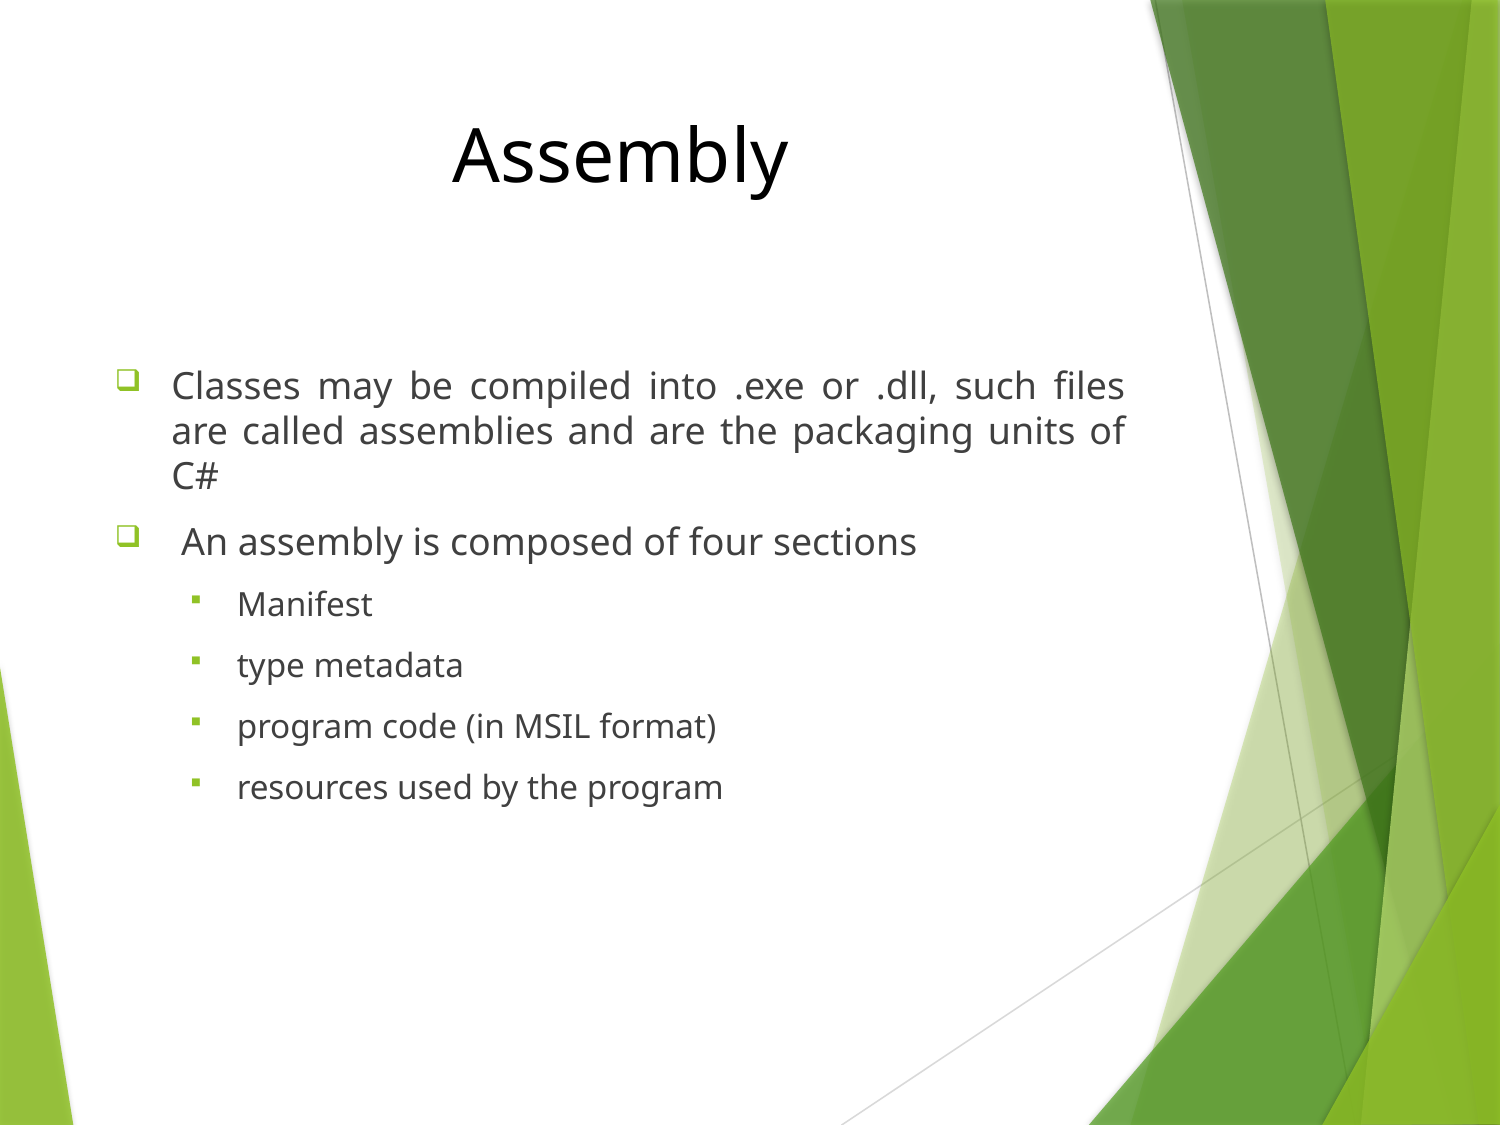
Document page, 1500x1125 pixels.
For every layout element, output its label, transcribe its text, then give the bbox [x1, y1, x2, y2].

title Assembly [99, 99, 1142, 317]
list Classes may be compiled into .exe or .dll, such files are called assemblies and are the packaging units of C# An assembly is composed of four sections Manifest type metadata program code (in MSIL format) resources used by the program [99, 354, 1142, 992]
